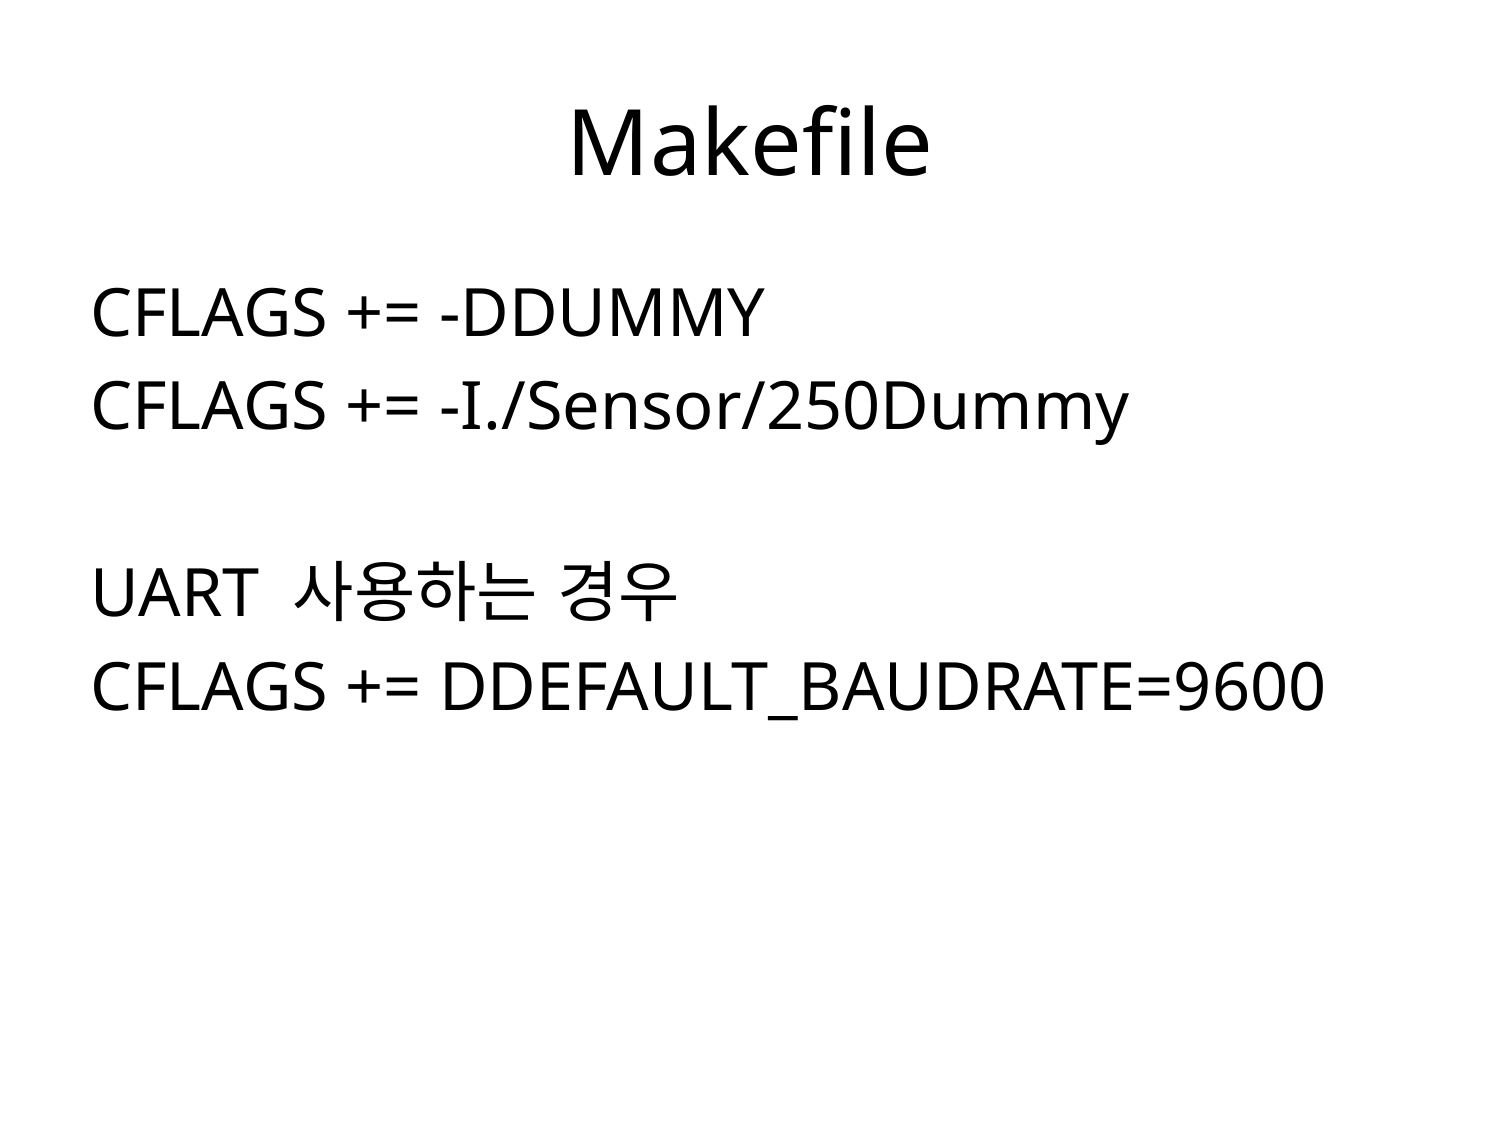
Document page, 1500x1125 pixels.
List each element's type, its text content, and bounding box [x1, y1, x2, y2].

list CFLAGS += -DDUMMY CFLAGS += -I./Sensor/250Dummy UART 사용하는 경우 CFLAGS += DDEFAULT_BAUDRATE=9600 [75, 262, 1425, 1005]
title Makefile [75, 45, 1425, 233]
